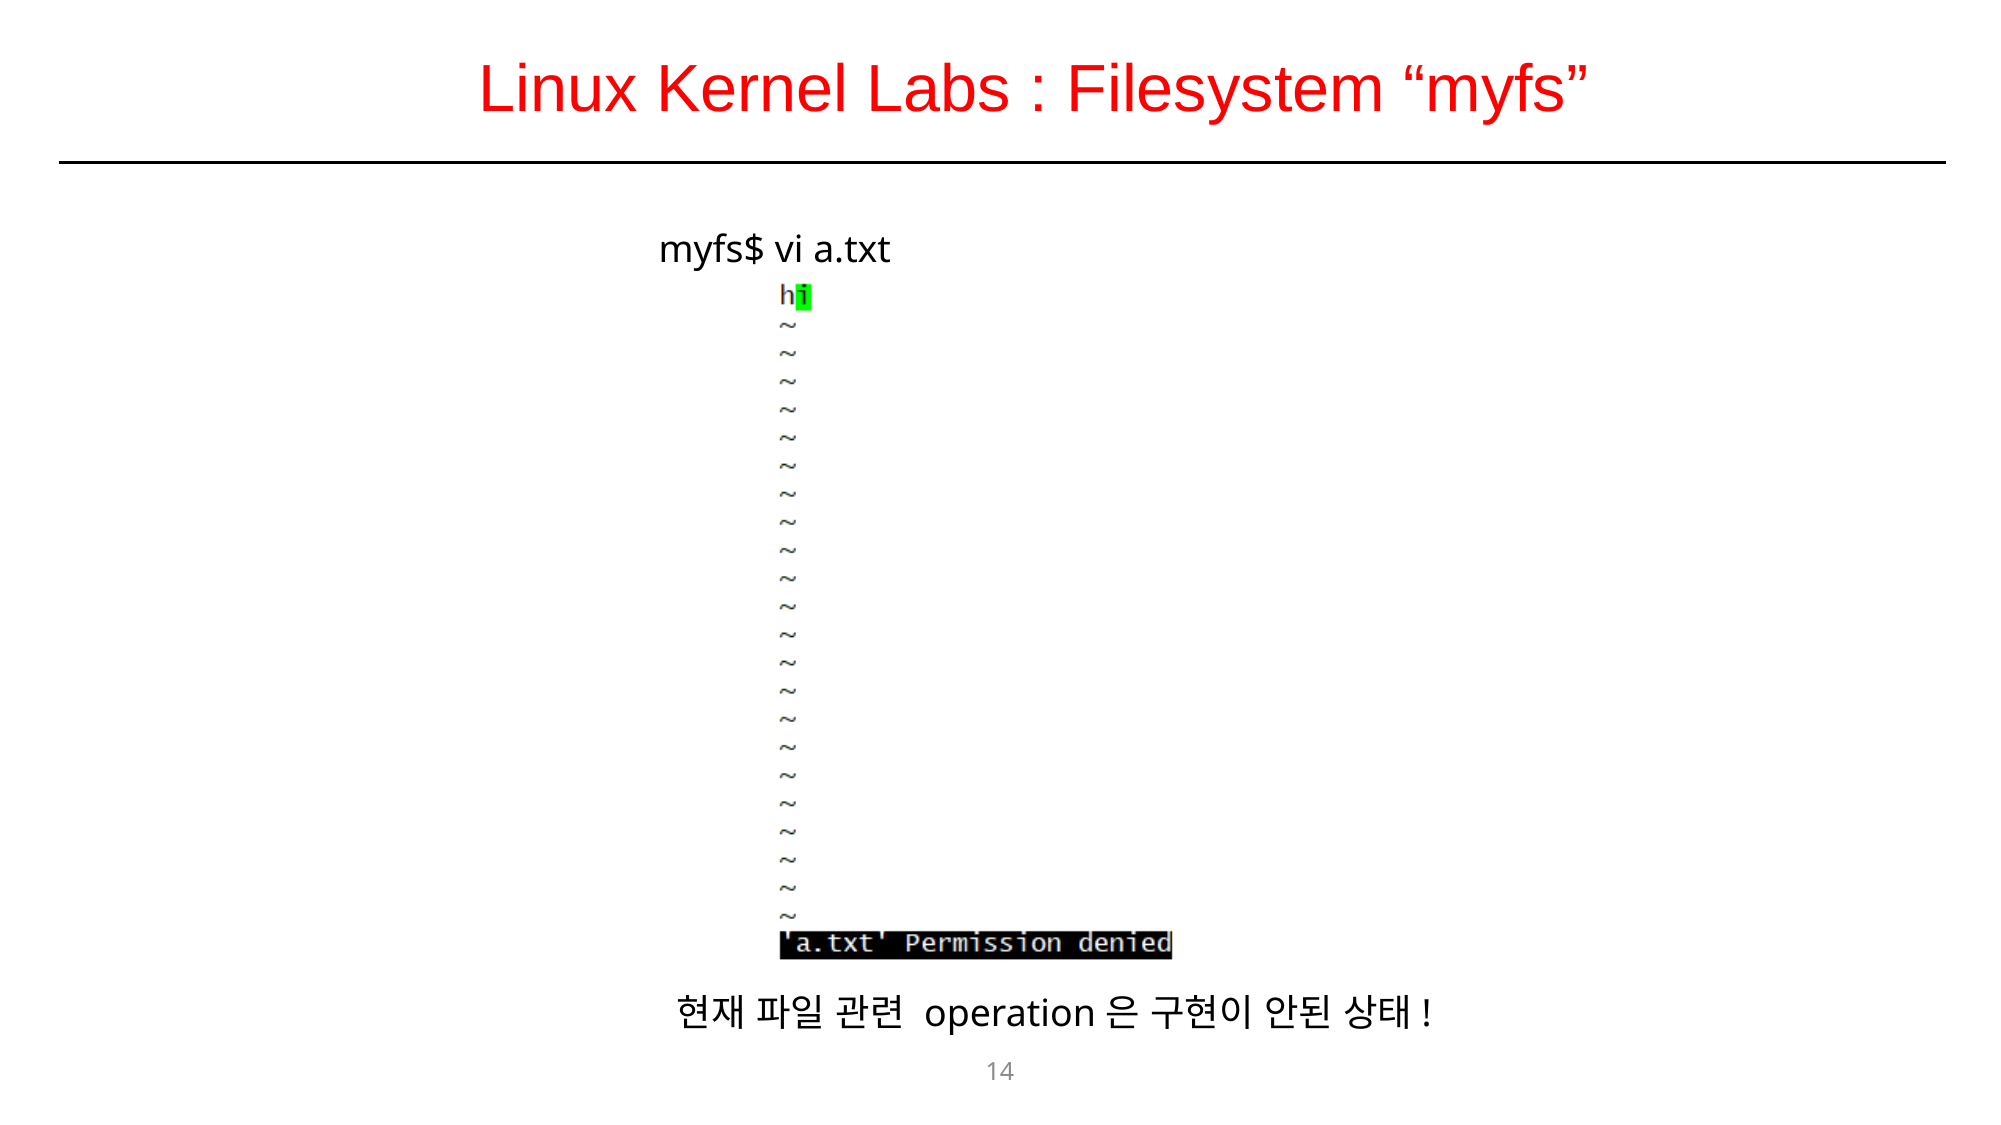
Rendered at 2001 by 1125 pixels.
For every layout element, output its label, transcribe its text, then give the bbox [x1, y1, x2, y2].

slide_number 14 [774, 1042, 1225, 1103]
text_box myfs$ vi a.txt [643, 217, 907, 278]
text_box Linux Kernel Labs : Filesystem “myfs” [162, 35, 1888, 145]
text_box 현재 파일 관련 operation은 구현이 안된 상태! [661, 982, 1447, 1042]
picture [774, 277, 1268, 994]
